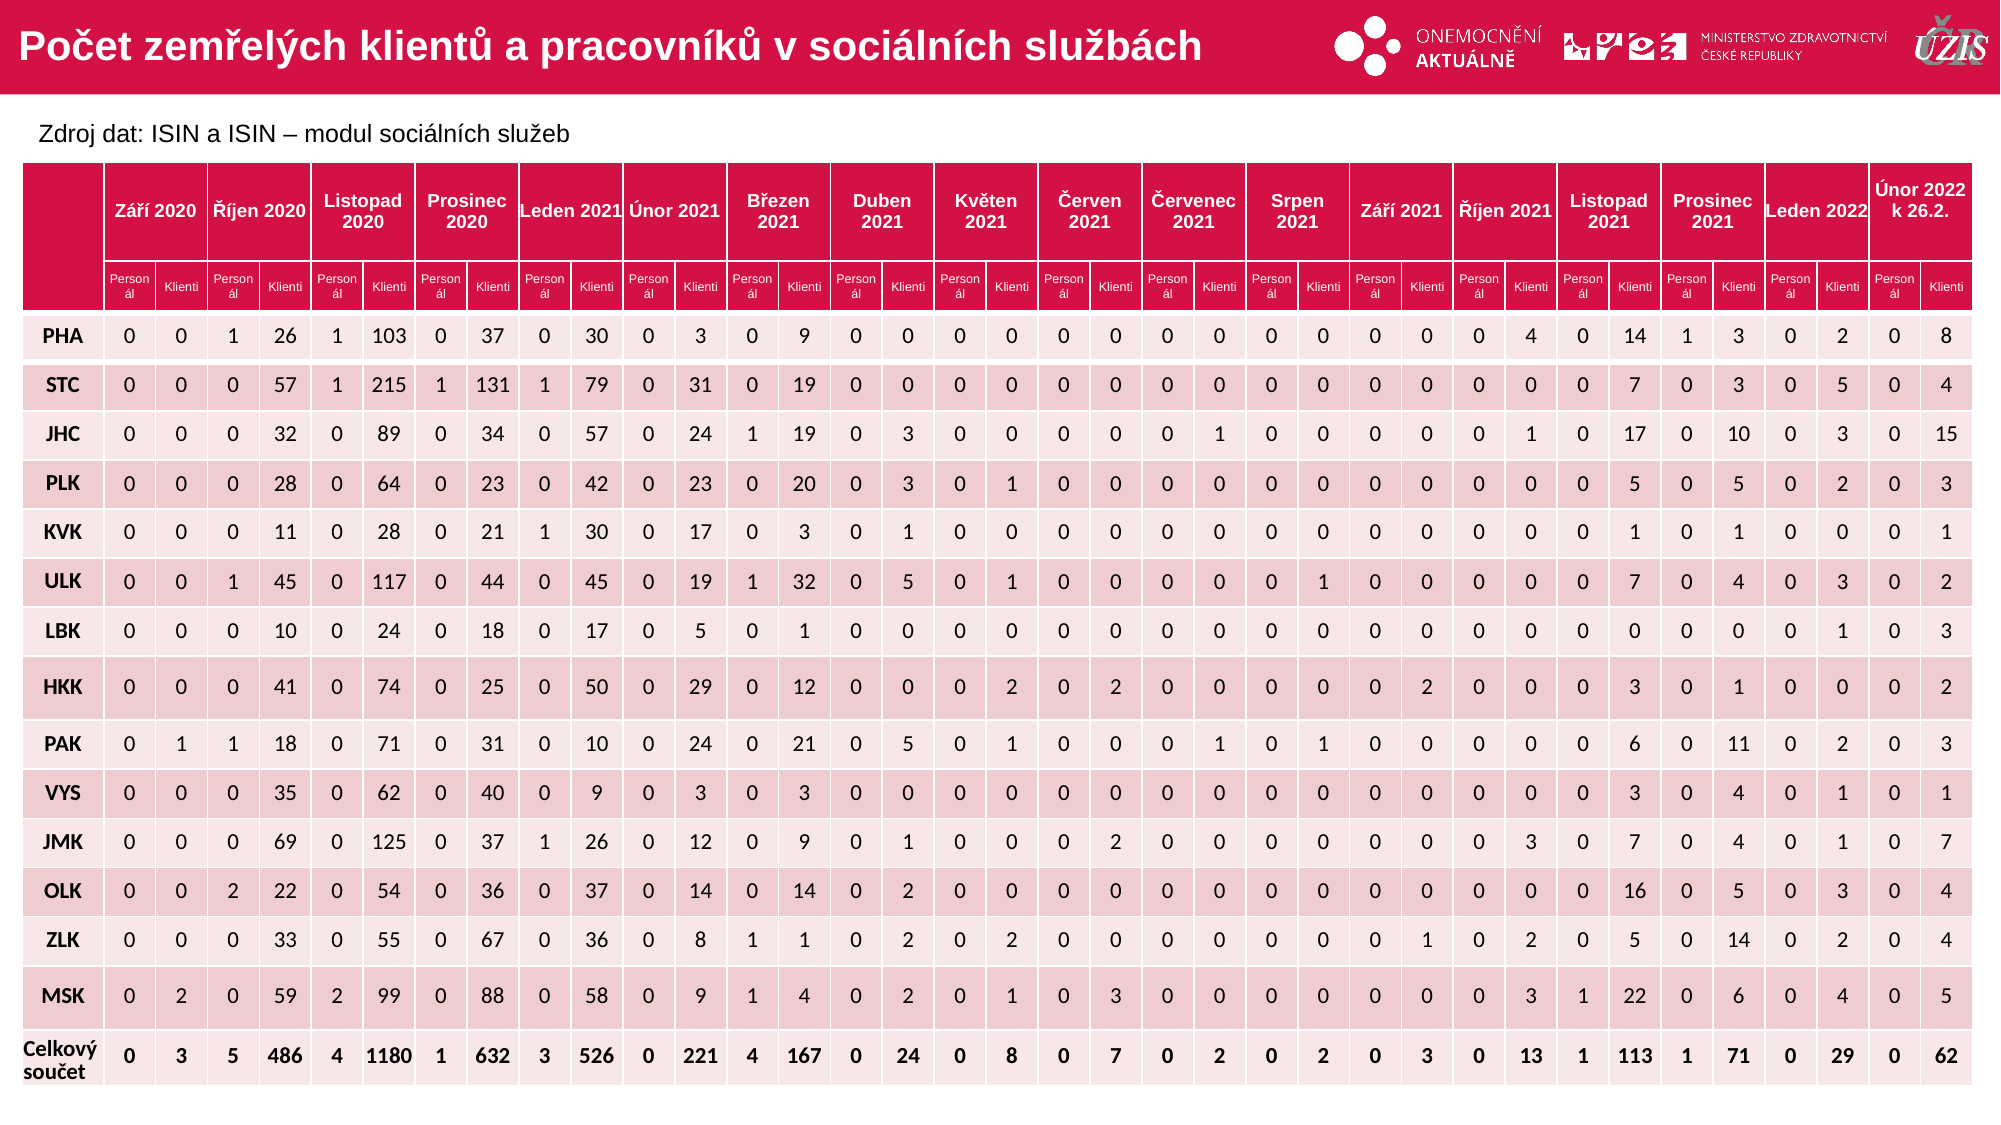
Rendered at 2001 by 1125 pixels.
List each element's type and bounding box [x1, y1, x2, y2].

table_cell [1610, 510, 1660, 557]
table_cell [883, 1031, 933, 1085]
table_cell [987, 721, 1037, 768]
table_cell [1350, 316, 1401, 359]
table_cell [1558, 967, 1608, 1029]
table_cell [208, 559, 259, 606]
table_cell [520, 819, 570, 867]
table_cell [1402, 510, 1452, 557]
table_cell [1870, 608, 1920, 655]
table_cell [1091, 1031, 1141, 1085]
table_cell [1299, 608, 1349, 655]
table_cell [831, 967, 881, 1029]
table_cell [1818, 721, 1868, 768]
table_cell [883, 461, 933, 508]
table_cell [1921, 559, 1972, 606]
table_cell [1454, 461, 1504, 508]
table_cell [1402, 365, 1452, 410]
table_cell [1870, 1031, 1920, 1085]
table_cell [416, 917, 466, 965]
table_cell [883, 559, 933, 606]
table_cell [1714, 510, 1764, 557]
table_cell [364, 316, 414, 359]
table_cell [1766, 721, 1816, 768]
table_cell [105, 461, 155, 508]
table_cell [1402, 559, 1452, 606]
table_cell [1039, 657, 1089, 719]
table_cell [260, 657, 310, 719]
table_cell [1610, 868, 1660, 916]
table_cell [987, 608, 1037, 655]
table_cell [935, 559, 985, 606]
table_cell [624, 770, 674, 818]
table_cell [1921, 461, 1972, 508]
table_cell [1143, 819, 1193, 867]
table_cell [676, 365, 726, 410]
table_cell [208, 917, 259, 965]
table_cell [1350, 868, 1401, 916]
table_cell [1662, 721, 1712, 768]
table_cell [312, 412, 362, 459]
table_cell [1818, 967, 1868, 1029]
table_cell [1402, 819, 1452, 867]
table_cell [1818, 365, 1868, 410]
table_cell [1662, 917, 1712, 965]
table_cell [1558, 510, 1608, 557]
table_cell [1247, 559, 1297, 606]
table_cell [1558, 262, 1608, 310]
table_cell [935, 770, 985, 818]
table_cell [572, 721, 622, 768]
table_cell [1662, 262, 1712, 310]
table_cell [1143, 868, 1193, 916]
table_cell [1921, 657, 1972, 719]
table_cell [572, 770, 622, 818]
table_cell [1299, 412, 1349, 459]
picture [1915, 15, 1989, 66]
table_cell [1662, 559, 1712, 606]
table_cell [728, 365, 778, 410]
table_cell [676, 967, 726, 1029]
table_cell [728, 461, 778, 508]
table_cell [23, 461, 103, 508]
table_cell [520, 967, 570, 1029]
table_cell [1714, 412, 1764, 459]
table_cell [1921, 510, 1972, 557]
table_cell [312, 559, 362, 606]
table_cell [883, 412, 933, 459]
table_cell [1610, 1031, 1660, 1085]
table_cell [1350, 559, 1401, 606]
table_cell [987, 559, 1037, 606]
table_cell [208, 1031, 259, 1085]
table_cell [1454, 510, 1504, 557]
table_cell [1610, 412, 1660, 459]
table_cell [208, 770, 259, 818]
table_cell [105, 657, 155, 719]
table_cell [208, 608, 259, 655]
table_cell [779, 657, 830, 719]
table_cell [1091, 868, 1141, 916]
table_cell [260, 868, 310, 916]
table_cell [883, 868, 933, 916]
table_cell [1818, 559, 1868, 606]
table_cell [1402, 917, 1452, 965]
table_cell [1091, 657, 1141, 719]
table_cell [468, 917, 518, 965]
table_cell [1506, 608, 1556, 655]
table_cell [1818, 819, 1868, 867]
table_cell [1039, 819, 1089, 867]
table_cell [312, 461, 362, 508]
table_cell [1299, 917, 1349, 965]
table_cell [1350, 967, 1401, 1029]
table_cell [831, 510, 881, 557]
table_cell [208, 262, 259, 310]
table_cell [1558, 657, 1608, 719]
table_cell [1350, 510, 1401, 557]
table_cell [676, 657, 726, 719]
table_cell [1870, 316, 1920, 359]
table_cell [520, 510, 570, 557]
table_cell [572, 917, 622, 965]
table_cell [1662, 461, 1712, 508]
table_cell [1299, 657, 1349, 719]
table_cell [156, 365, 207, 410]
table_cell [1818, 868, 1868, 916]
table_cell [987, 510, 1037, 557]
table_cell [1195, 461, 1245, 508]
table_cell [624, 316, 674, 359]
table_cell [1662, 1031, 1712, 1085]
table_cell [1454, 917, 1504, 965]
table_cell [1350, 770, 1401, 818]
table_cell [468, 967, 518, 1029]
table_cell [105, 316, 155, 359]
table_cell [935, 608, 985, 655]
table_cell [987, 262, 1037, 310]
table_cell [624, 721, 674, 768]
table_cell [1299, 262, 1349, 310]
table_cell [1921, 868, 1972, 916]
table_cell [987, 868, 1037, 916]
table_cell [468, 412, 518, 459]
table_cell [624, 262, 674, 310]
picture [1397, 16, 1542, 76]
table_cell [1299, 510, 1349, 557]
table_cell [312, 262, 362, 310]
table_cell [1506, 316, 1556, 359]
table_cell [572, 262, 622, 310]
table_cell [1247, 608, 1297, 655]
table_cell [831, 559, 881, 606]
table_cell [1714, 657, 1764, 719]
table_header [105, 163, 207, 260]
table_cell [520, 770, 570, 818]
table_cell [1610, 461, 1660, 508]
table_cell [312, 1031, 362, 1085]
table_cell [624, 868, 674, 916]
table_cell [1454, 365, 1504, 410]
table_cell [1350, 461, 1401, 508]
table_cell [1195, 770, 1245, 818]
table_header [1143, 163, 1245, 260]
table_cell [1039, 967, 1089, 1029]
table_cell [728, 1031, 778, 1085]
table_cell [416, 316, 466, 359]
table_cell [572, 316, 622, 359]
table_cell [416, 559, 466, 606]
table_cell [676, 461, 726, 508]
table_cell [1402, 868, 1452, 916]
table_cell [156, 657, 207, 719]
table_cell [312, 819, 362, 867]
table_cell [1454, 721, 1504, 768]
table_cell [312, 657, 362, 719]
table_cell [935, 967, 985, 1029]
table_cell [1558, 868, 1608, 916]
table_cell [1558, 770, 1608, 818]
table_cell [1091, 365, 1141, 410]
table_cell [1039, 917, 1089, 965]
table_cell [572, 1031, 622, 1085]
table_cell [1039, 868, 1089, 916]
table_cell [1818, 510, 1868, 557]
table_cell [883, 770, 933, 818]
table_cell [105, 917, 155, 965]
table_cell [728, 316, 778, 359]
table_cell [1143, 770, 1193, 818]
table_cell [416, 657, 466, 719]
table_cell [468, 510, 518, 557]
table_cell [1766, 316, 1816, 359]
table_cell [260, 721, 310, 768]
table_cell [987, 819, 1037, 867]
table_cell [312, 967, 362, 1029]
table_cell [1662, 316, 1712, 359]
table_cell [883, 819, 933, 867]
table_cell [1921, 262, 1972, 310]
table_cell [1454, 559, 1504, 606]
table_cell [156, 868, 207, 916]
table_cell [1402, 967, 1452, 1029]
table_cell [520, 917, 570, 965]
table_cell [1921, 770, 1972, 818]
table_cell [1195, 510, 1245, 557]
table_cell [1714, 262, 1764, 310]
table_header [208, 163, 310, 260]
table_cell [1870, 819, 1920, 867]
table_cell [364, 608, 414, 655]
table_cell [105, 819, 155, 867]
table_cell [624, 365, 674, 410]
table_cell [1299, 461, 1349, 508]
table_cell [312, 917, 362, 965]
table_cell [208, 868, 259, 916]
table_cell [23, 412, 103, 459]
table_header [416, 163, 518, 260]
table_cell [987, 461, 1037, 508]
table_cell [156, 770, 207, 818]
table_cell [1195, 917, 1245, 965]
table_cell [624, 461, 674, 508]
table_cell [1506, 868, 1556, 916]
table_cell [831, 868, 881, 916]
table_cell [1350, 365, 1401, 410]
picture [1563, 31, 1888, 60]
table_cell [624, 819, 674, 867]
table_cell [468, 1031, 518, 1085]
table_cell [208, 412, 259, 459]
table_cell [779, 510, 830, 557]
table_cell [208, 365, 259, 410]
table_cell [23, 608, 103, 655]
table_cell [260, 461, 310, 508]
table_cell [676, 1031, 726, 1085]
table_cell [1143, 461, 1193, 508]
table_cell [1195, 1031, 1245, 1085]
table_cell [1506, 1031, 1556, 1085]
table_cell [1818, 262, 1868, 310]
table_cell [156, 412, 207, 459]
table_cell [1091, 412, 1141, 459]
table_cell [1506, 770, 1556, 818]
table_cell [1454, 657, 1504, 719]
table_cell [676, 721, 726, 768]
table_cell [1039, 365, 1089, 410]
table_cell [935, 461, 985, 508]
table_cell [1195, 316, 1245, 359]
table_cell [1091, 262, 1141, 310]
table_cell [156, 262, 207, 310]
table_cell [1247, 917, 1297, 965]
table_cell [779, 770, 830, 818]
table_cell [1195, 819, 1245, 867]
table_cell [624, 657, 674, 719]
table_cell [728, 819, 778, 867]
table_cell [1870, 365, 1920, 410]
table_cell [779, 559, 830, 606]
table_header [728, 163, 830, 260]
table_cell [1143, 967, 1193, 1029]
table_cell [260, 1031, 310, 1085]
table_cell [728, 967, 778, 1029]
table_cell [208, 657, 259, 719]
table_cell [1818, 412, 1868, 459]
table_cell [416, 819, 466, 867]
table_cell [260, 365, 310, 410]
table_cell [1299, 559, 1349, 606]
table_cell [156, 461, 207, 508]
table_cell [468, 461, 518, 508]
table_cell [1558, 608, 1608, 655]
table_cell [676, 868, 726, 916]
table_cell [364, 412, 414, 459]
table_cell [1091, 608, 1141, 655]
table_cell [831, 412, 881, 459]
table_cell [1558, 316, 1608, 359]
table_cell [572, 608, 622, 655]
table_cell [260, 608, 310, 655]
table_cell [1350, 917, 1401, 965]
table_header [23, 163, 103, 261]
table_cell [1870, 412, 1920, 459]
table_cell [260, 510, 310, 557]
table_header [1870, 163, 1972, 260]
table_cell [1143, 608, 1193, 655]
table_cell [676, 819, 726, 867]
table_cell [1921, 365, 1972, 410]
table_cell [208, 967, 259, 1029]
text_box [23, 110, 587, 156]
table_cell [1091, 917, 1141, 965]
table_cell [416, 721, 466, 768]
table_cell [1039, 316, 1089, 359]
table_cell [1091, 819, 1141, 867]
table_cell [935, 657, 985, 719]
table_cell [1870, 657, 1920, 719]
table_cell [1454, 262, 1504, 310]
table_cell [312, 365, 362, 410]
table_cell [364, 262, 414, 310]
table_cell [831, 657, 881, 719]
table_cell [1870, 721, 1920, 768]
table_cell [1610, 316, 1660, 359]
table_cell [520, 559, 570, 606]
table_cell [23, 917, 103, 965]
table_cell [23, 1031, 103, 1085]
table_header [1662, 163, 1764, 260]
table_cell [1143, 365, 1193, 410]
table_cell [935, 412, 985, 459]
table_cell [364, 365, 414, 410]
table_header [1454, 163, 1556, 260]
table_cell [572, 657, 622, 719]
table_cell [779, 412, 830, 459]
table_cell [572, 412, 622, 459]
table_header [1247, 163, 1349, 260]
table_header [1558, 163, 1660, 260]
table_cell [728, 721, 778, 768]
table_cell [105, 721, 155, 768]
table_cell [572, 559, 622, 606]
table_cell [1662, 967, 1712, 1029]
table_cell [1299, 316, 1349, 359]
table_cell [1558, 365, 1608, 410]
table_cell [676, 262, 726, 310]
table_cell [624, 559, 674, 606]
table_cell [883, 316, 933, 359]
table_cell [779, 316, 830, 359]
table_cell [1714, 770, 1764, 818]
table_cell [23, 721, 103, 768]
table_cell [1870, 770, 1920, 818]
table_cell [1143, 412, 1193, 459]
table_cell [1766, 510, 1816, 557]
table_header [1766, 163, 1868, 260]
table_cell [1766, 770, 1816, 818]
table_cell [1818, 770, 1868, 818]
table_cell [23, 967, 103, 1029]
table_header [1350, 163, 1452, 260]
table_cell [208, 316, 259, 359]
table_cell [1091, 967, 1141, 1029]
table_cell [260, 316, 310, 359]
table_cell [1247, 412, 1297, 459]
table_cell [779, 365, 830, 410]
table_cell [208, 510, 259, 557]
table_cell [1818, 657, 1868, 719]
table_cell [1247, 657, 1297, 719]
table_cell [1766, 657, 1816, 719]
table_cell [1247, 1031, 1297, 1085]
table_cell [364, 657, 414, 719]
table_cell [156, 917, 207, 965]
table_cell [1143, 917, 1193, 965]
table_cell [1299, 365, 1349, 410]
table_cell [1350, 819, 1401, 867]
table_cell [1558, 461, 1608, 508]
table_cell [416, 608, 466, 655]
table_cell [520, 365, 570, 410]
table_cell [416, 510, 466, 557]
table_cell [1921, 412, 1972, 459]
table_cell [1039, 510, 1089, 557]
table_cell [1714, 868, 1764, 916]
table_cell [1506, 559, 1556, 606]
table_cell [1558, 1031, 1608, 1085]
table_cell [23, 261, 103, 310]
table_cell [1299, 721, 1349, 768]
table_cell [1921, 316, 1972, 359]
table_cell [1350, 412, 1401, 459]
table_cell [883, 365, 933, 410]
table_cell [1402, 461, 1452, 508]
table_cell [935, 365, 985, 410]
table_cell [156, 967, 207, 1029]
table_cell [779, 917, 830, 965]
table_cell [676, 412, 726, 459]
table_cell [1662, 510, 1712, 557]
table_cell [1610, 657, 1660, 719]
table_cell [572, 967, 622, 1029]
table_cell [1870, 510, 1920, 557]
table_cell [1402, 657, 1452, 719]
table_cell [1091, 770, 1141, 818]
table_cell [831, 917, 881, 965]
table_cell [1714, 365, 1764, 410]
table_cell [1506, 461, 1556, 508]
table_cell [23, 316, 103, 359]
table_cell [520, 608, 570, 655]
table_cell [1195, 412, 1245, 459]
table_cell [1091, 721, 1141, 768]
table_cell [987, 657, 1037, 719]
table_cell [1506, 917, 1556, 965]
table_cell [883, 917, 933, 965]
table_cell [1402, 316, 1452, 359]
table_cell [1402, 262, 1452, 310]
table_cell [572, 461, 622, 508]
table_cell [987, 365, 1037, 410]
table_cell [1091, 559, 1141, 606]
table_cell [779, 967, 830, 1029]
table_cell [831, 365, 881, 410]
table_cell [416, 770, 466, 818]
table_cell [1402, 721, 1452, 768]
table_cell [208, 721, 259, 768]
table_cell [1610, 819, 1660, 867]
table_cell [1350, 262, 1401, 310]
table_cell [1766, 608, 1816, 655]
table_cell [1714, 316, 1764, 359]
table_cell [987, 316, 1037, 359]
table_cell [1766, 365, 1816, 410]
table_cell [416, 262, 466, 310]
table_cell [831, 316, 881, 359]
table_cell [1766, 917, 1816, 965]
table_cell [105, 559, 155, 606]
table_cell [260, 559, 310, 606]
table_cell [105, 1031, 155, 1085]
table_cell [676, 316, 726, 359]
table_cell [208, 461, 259, 508]
table_cell [1818, 917, 1868, 965]
table_cell [1506, 721, 1556, 768]
table_cell [1610, 559, 1660, 606]
table_cell [728, 559, 778, 606]
table_cell [105, 412, 155, 459]
table_cell [1299, 819, 1349, 867]
table_cell [1558, 819, 1608, 867]
table_cell [260, 917, 310, 965]
table_cell [1506, 412, 1556, 459]
table_cell [935, 819, 985, 867]
table_cell [416, 412, 466, 459]
table_cell [935, 917, 985, 965]
table_cell [1662, 365, 1712, 410]
table_cell [1766, 262, 1816, 310]
table_cell [1091, 461, 1141, 508]
table_cell [1143, 1031, 1193, 1085]
table_cell [520, 657, 570, 719]
table_cell [728, 657, 778, 719]
table_cell [468, 365, 518, 410]
table_cell [105, 365, 155, 410]
table_cell [935, 1031, 985, 1085]
table_cell [520, 461, 570, 508]
table_cell [1766, 559, 1816, 606]
table_cell [676, 608, 726, 655]
table_cell [1195, 967, 1245, 1029]
table_cell [1870, 868, 1920, 916]
table_cell [883, 967, 933, 1029]
table_cell [728, 510, 778, 557]
table_cell [676, 559, 726, 606]
table_cell [1091, 510, 1141, 557]
table_cell [883, 721, 933, 768]
table_cell [1558, 559, 1608, 606]
table_cell [779, 608, 830, 655]
table_cell [1143, 559, 1193, 606]
table_cell [156, 559, 207, 606]
table_cell [779, 461, 830, 508]
table_cell [260, 819, 310, 867]
table_cell [935, 868, 985, 916]
table_cell [1299, 868, 1349, 916]
table_cell [728, 917, 778, 965]
table_cell [1870, 461, 1920, 508]
table_cell [1247, 770, 1297, 818]
table_cell [1921, 917, 1972, 965]
table_cell [728, 868, 778, 916]
table_cell [23, 868, 103, 916]
table_cell [1714, 461, 1764, 508]
table_cell [1402, 412, 1452, 459]
table_cell [987, 967, 1037, 1029]
table_cell [416, 461, 466, 508]
table_cell [831, 262, 881, 310]
table_cell [1558, 412, 1608, 459]
table_cell [987, 412, 1037, 459]
table_cell [1195, 262, 1245, 310]
table_cell [1143, 262, 1193, 310]
table_cell [1039, 559, 1089, 606]
table_cell [1870, 967, 1920, 1029]
table_cell [1766, 819, 1816, 867]
table_cell [208, 819, 259, 867]
table_header [520, 163, 622, 260]
table_cell [156, 510, 207, 557]
table_cell [935, 316, 985, 359]
table_cell [156, 1031, 207, 1085]
table_cell [468, 559, 518, 606]
table_cell [416, 868, 466, 916]
table_cell [1195, 559, 1245, 606]
table_cell [260, 262, 310, 310]
table_cell [1714, 608, 1764, 655]
table_cell [1714, 819, 1764, 867]
table_cell [1610, 917, 1660, 965]
table_cell [23, 770, 103, 818]
table_cell [1454, 967, 1504, 1029]
table_cell [883, 657, 933, 719]
table_cell [1506, 262, 1556, 310]
table_cell [1921, 1031, 1972, 1085]
table_cell [312, 316, 362, 359]
table_cell [364, 559, 414, 606]
table_cell [260, 967, 310, 1029]
table_cell [1506, 967, 1556, 1029]
table_cell [23, 819, 103, 867]
table_cell [624, 608, 674, 655]
table_cell [1921, 819, 1972, 867]
table_cell [1921, 608, 1972, 655]
table_cell [364, 461, 414, 508]
table_cell [105, 608, 155, 655]
table_cell [624, 967, 674, 1029]
table_cell [1454, 868, 1504, 916]
table_cell [935, 510, 985, 557]
table_cell [779, 819, 830, 867]
table_cell [1558, 721, 1608, 768]
table_cell [520, 262, 570, 310]
table_cell [468, 770, 518, 818]
table_cell [987, 770, 1037, 818]
table_cell [1247, 510, 1297, 557]
table_cell [1454, 316, 1504, 359]
table_cell [260, 770, 310, 818]
table_cell [1870, 262, 1920, 310]
table_cell [105, 868, 155, 916]
table_cell [1350, 1031, 1401, 1085]
table_cell [1247, 461, 1297, 508]
table_cell [1454, 412, 1504, 459]
table_cell [572, 510, 622, 557]
table_cell [1662, 657, 1712, 719]
table_cell [1039, 262, 1089, 310]
table_cell [105, 770, 155, 818]
table_cell [105, 262, 155, 310]
table_cell [364, 819, 414, 867]
table_cell [1714, 967, 1764, 1029]
table_cell [1506, 365, 1556, 410]
table_cell [1299, 770, 1349, 818]
table_cell [1039, 461, 1089, 508]
table_cell [1454, 608, 1504, 655]
table_cell [312, 868, 362, 916]
table_cell [1870, 917, 1920, 965]
table_cell [987, 917, 1037, 965]
table_cell [156, 721, 207, 768]
table_cell [831, 819, 881, 867]
table_cell [1039, 721, 1089, 768]
table_header [312, 163, 414, 260]
table_cell [1714, 917, 1764, 965]
table_cell [831, 770, 881, 818]
table_cell [728, 770, 778, 818]
table_cell [1350, 657, 1401, 719]
table_cell [1299, 967, 1349, 1029]
table_cell [1766, 1031, 1816, 1085]
table_cell [1247, 819, 1297, 867]
table_cell [987, 1031, 1037, 1085]
table_cell [1714, 721, 1764, 768]
table_cell [1195, 721, 1245, 768]
table_cell [520, 868, 570, 916]
table_cell [1247, 721, 1297, 768]
table_cell [1039, 770, 1089, 818]
table_cell [156, 608, 207, 655]
table_cell [364, 721, 414, 768]
table_cell [312, 770, 362, 818]
table_cell [624, 1031, 674, 1085]
table_cell [520, 721, 570, 768]
table_cell [676, 917, 726, 965]
table_cell [1662, 608, 1712, 655]
table_cell [1662, 868, 1712, 916]
table_cell [728, 412, 778, 459]
table_cell [1091, 316, 1141, 359]
table_cell [1506, 819, 1556, 867]
table_cell [1402, 1031, 1452, 1085]
table_cell [1195, 365, 1245, 410]
table_cell [1143, 316, 1193, 359]
table_cell [624, 917, 674, 965]
table_cell [1766, 967, 1816, 1029]
table_cell [23, 365, 103, 410]
table_cell [1610, 770, 1660, 818]
table_cell [1195, 608, 1245, 655]
table_cell [1610, 721, 1660, 768]
table_cell [23, 510, 103, 557]
table_cell [364, 770, 414, 818]
table_cell [935, 262, 985, 310]
table_cell [1247, 262, 1297, 310]
table_cell [468, 721, 518, 768]
table_cell [779, 721, 830, 768]
table_cell [1454, 819, 1504, 867]
table_cell [156, 819, 207, 867]
table_cell [468, 657, 518, 719]
table_cell [1506, 510, 1556, 557]
table_cell [1714, 1031, 1764, 1085]
table_cell [416, 1031, 466, 1085]
table_header [1039, 163, 1141, 260]
table_cell [1454, 770, 1504, 818]
table_cell [1506, 657, 1556, 719]
table_cell [883, 510, 933, 557]
table_cell [676, 770, 726, 818]
table_cell [468, 868, 518, 916]
table_cell [105, 510, 155, 557]
table_cell [364, 967, 414, 1029]
table_cell [1039, 412, 1089, 459]
table_cell [1299, 1031, 1349, 1085]
table_cell [779, 868, 830, 916]
table_cell [883, 262, 933, 310]
table_cell [1247, 365, 1297, 410]
table_cell [572, 365, 622, 410]
table_cell [1350, 608, 1401, 655]
table_cell [1714, 559, 1764, 606]
table_cell [1766, 461, 1816, 508]
table_cell [1662, 770, 1712, 818]
table_cell [520, 316, 570, 359]
table_cell [1195, 657, 1245, 719]
table_cell [728, 608, 778, 655]
table_cell [468, 608, 518, 655]
table_cell [676, 510, 726, 557]
table_cell [364, 1031, 414, 1085]
table_cell [831, 461, 881, 508]
table_cell [1921, 967, 1972, 1029]
table_cell [1247, 868, 1297, 916]
table_cell [1818, 608, 1868, 655]
table_cell [23, 657, 103, 719]
table_cell [1610, 608, 1660, 655]
table_cell [624, 510, 674, 557]
table_cell [935, 721, 985, 768]
table_cell [1610, 967, 1660, 1029]
table_cell [312, 721, 362, 768]
table_cell [416, 365, 466, 410]
table_cell [1454, 1031, 1504, 1085]
table_cell [1558, 917, 1608, 965]
table_cell [1402, 770, 1452, 818]
table_cell [468, 819, 518, 867]
table_cell [520, 1031, 570, 1085]
table_cell [312, 510, 362, 557]
table_header [935, 163, 1037, 260]
table_cell [1610, 262, 1660, 310]
table_cell [728, 262, 778, 310]
table_cell [1766, 868, 1816, 916]
table_cell [1143, 510, 1193, 557]
table_cell [1818, 1031, 1868, 1085]
table_cell [416, 967, 466, 1029]
table_cell [883, 608, 933, 655]
table_cell [260, 412, 310, 459]
table_cell [1662, 819, 1712, 867]
table_cell [1143, 657, 1193, 719]
table_cell [468, 262, 518, 310]
table_cell [520, 412, 570, 459]
table_cell [1143, 721, 1193, 768]
table_cell [364, 510, 414, 557]
table_header [624, 163, 726, 260]
table_cell [1818, 316, 1868, 359]
table_cell [572, 868, 622, 916]
table_cell [624, 412, 674, 459]
table_cell [1247, 316, 1297, 359]
table_cell [23, 559, 103, 606]
table_cell [1818, 461, 1868, 508]
table_cell [1247, 967, 1297, 1029]
table_cell [779, 262, 830, 310]
table_cell [1662, 412, 1712, 459]
table_cell [779, 1031, 830, 1085]
table_cell [105, 967, 155, 1029]
table_cell [1610, 365, 1660, 410]
table_header [831, 163, 933, 260]
table_cell [831, 608, 881, 655]
table_cell [1039, 608, 1089, 655]
table_cell [1870, 559, 1920, 606]
table_cell [1350, 721, 1401, 768]
table_cell [1039, 1031, 1089, 1085]
table_cell [312, 608, 362, 655]
table_cell [156, 316, 207, 359]
table_cell [831, 721, 881, 768]
table_cell [1195, 868, 1245, 916]
title [3, 0, 1397, 95]
table_cell [831, 1031, 881, 1085]
table_cell [364, 917, 414, 965]
table_cell [1766, 412, 1816, 459]
table_cell [364, 868, 414, 916]
table_cell [1402, 608, 1452, 655]
table_cell [1921, 721, 1972, 768]
table_cell [468, 316, 518, 359]
table_cell [572, 819, 622, 867]
